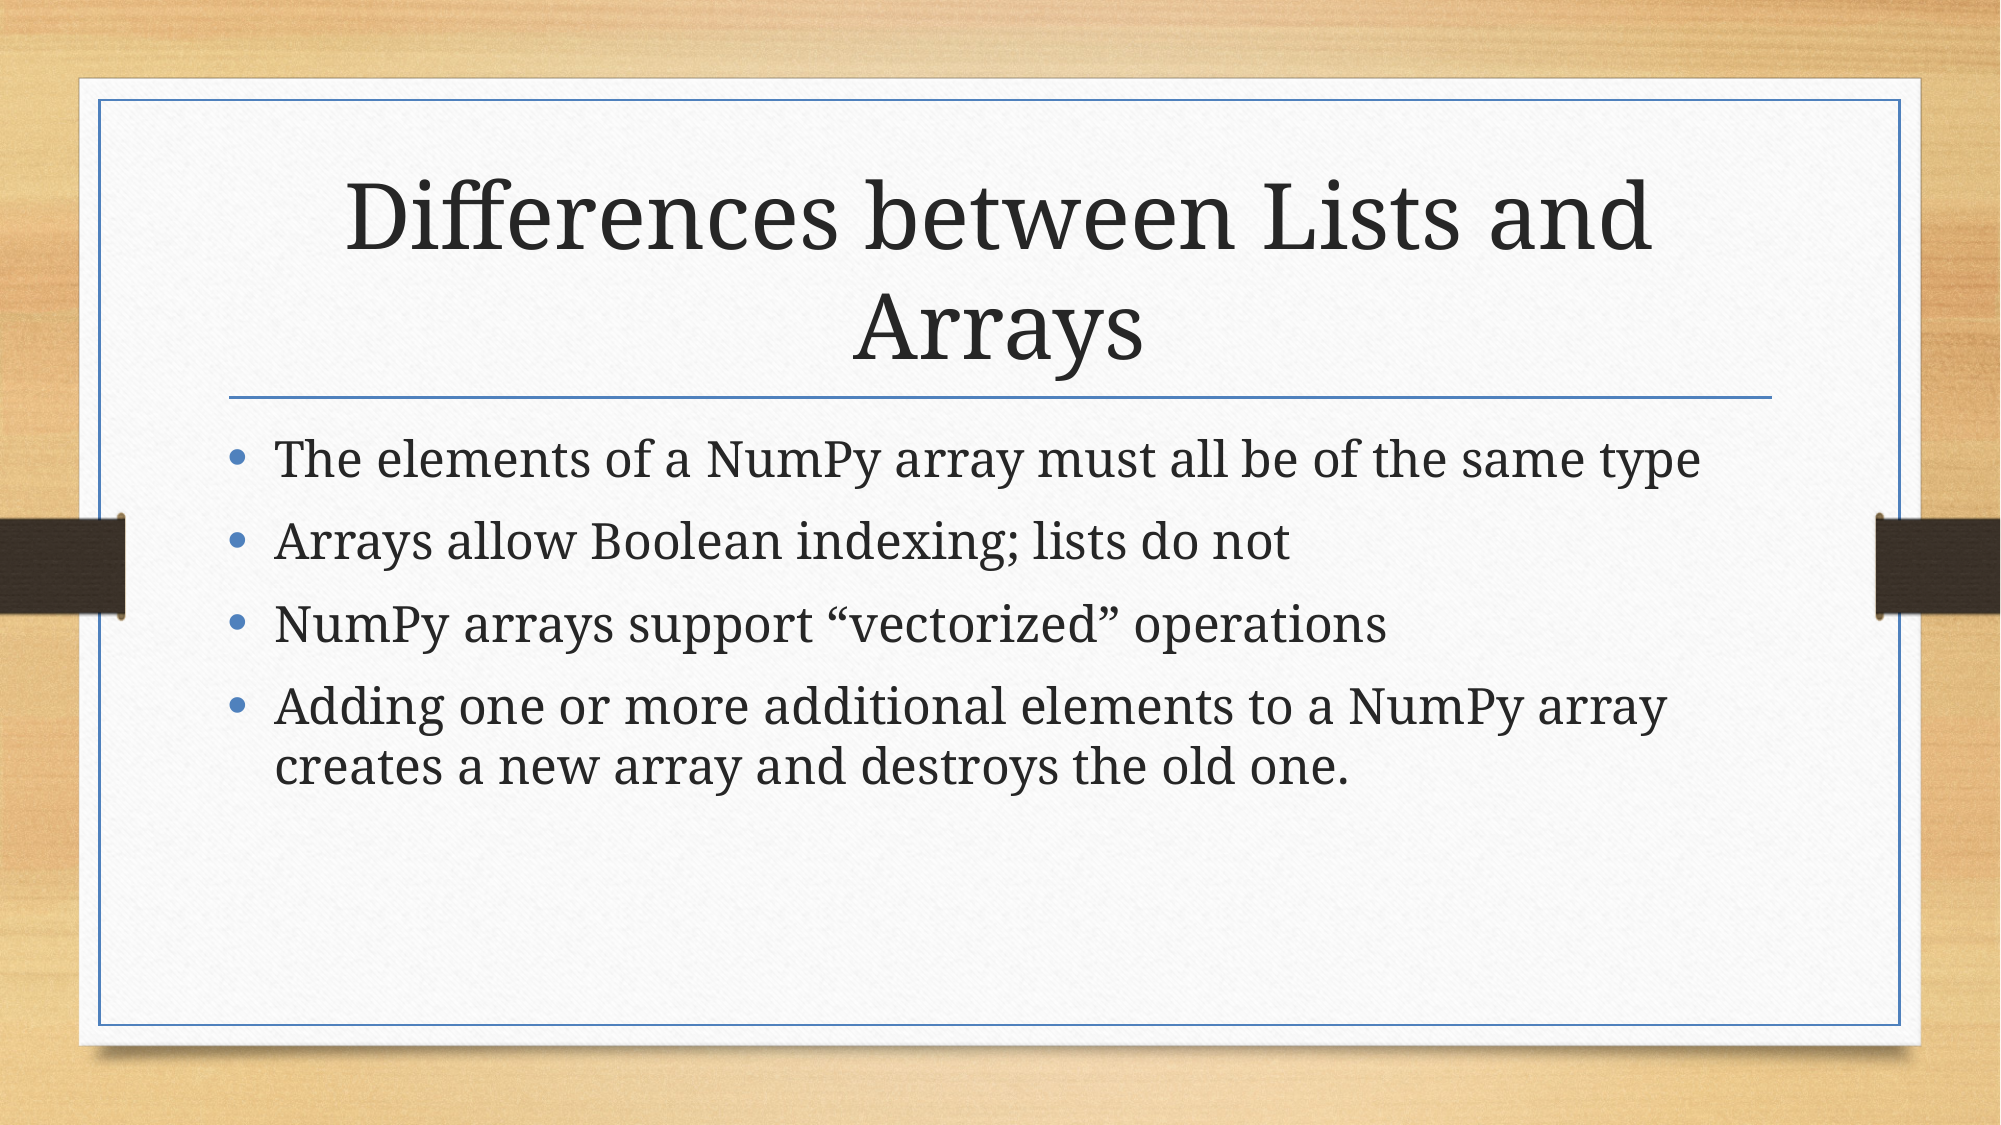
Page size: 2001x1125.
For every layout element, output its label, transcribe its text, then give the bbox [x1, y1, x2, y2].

list The elements of a NumPy array must all be of the same type Arrays allow Boolean indexing; lists do not NumPy arrays support “vectorized” operations Adding one or more additional elements to a NumPy array creates a new array and destroys the old one. [212, 419, 1788, 964]
picture [0, 0, 2001, 1125]
title Differences between Lists and Arrays [212, 161, 1788, 375]
